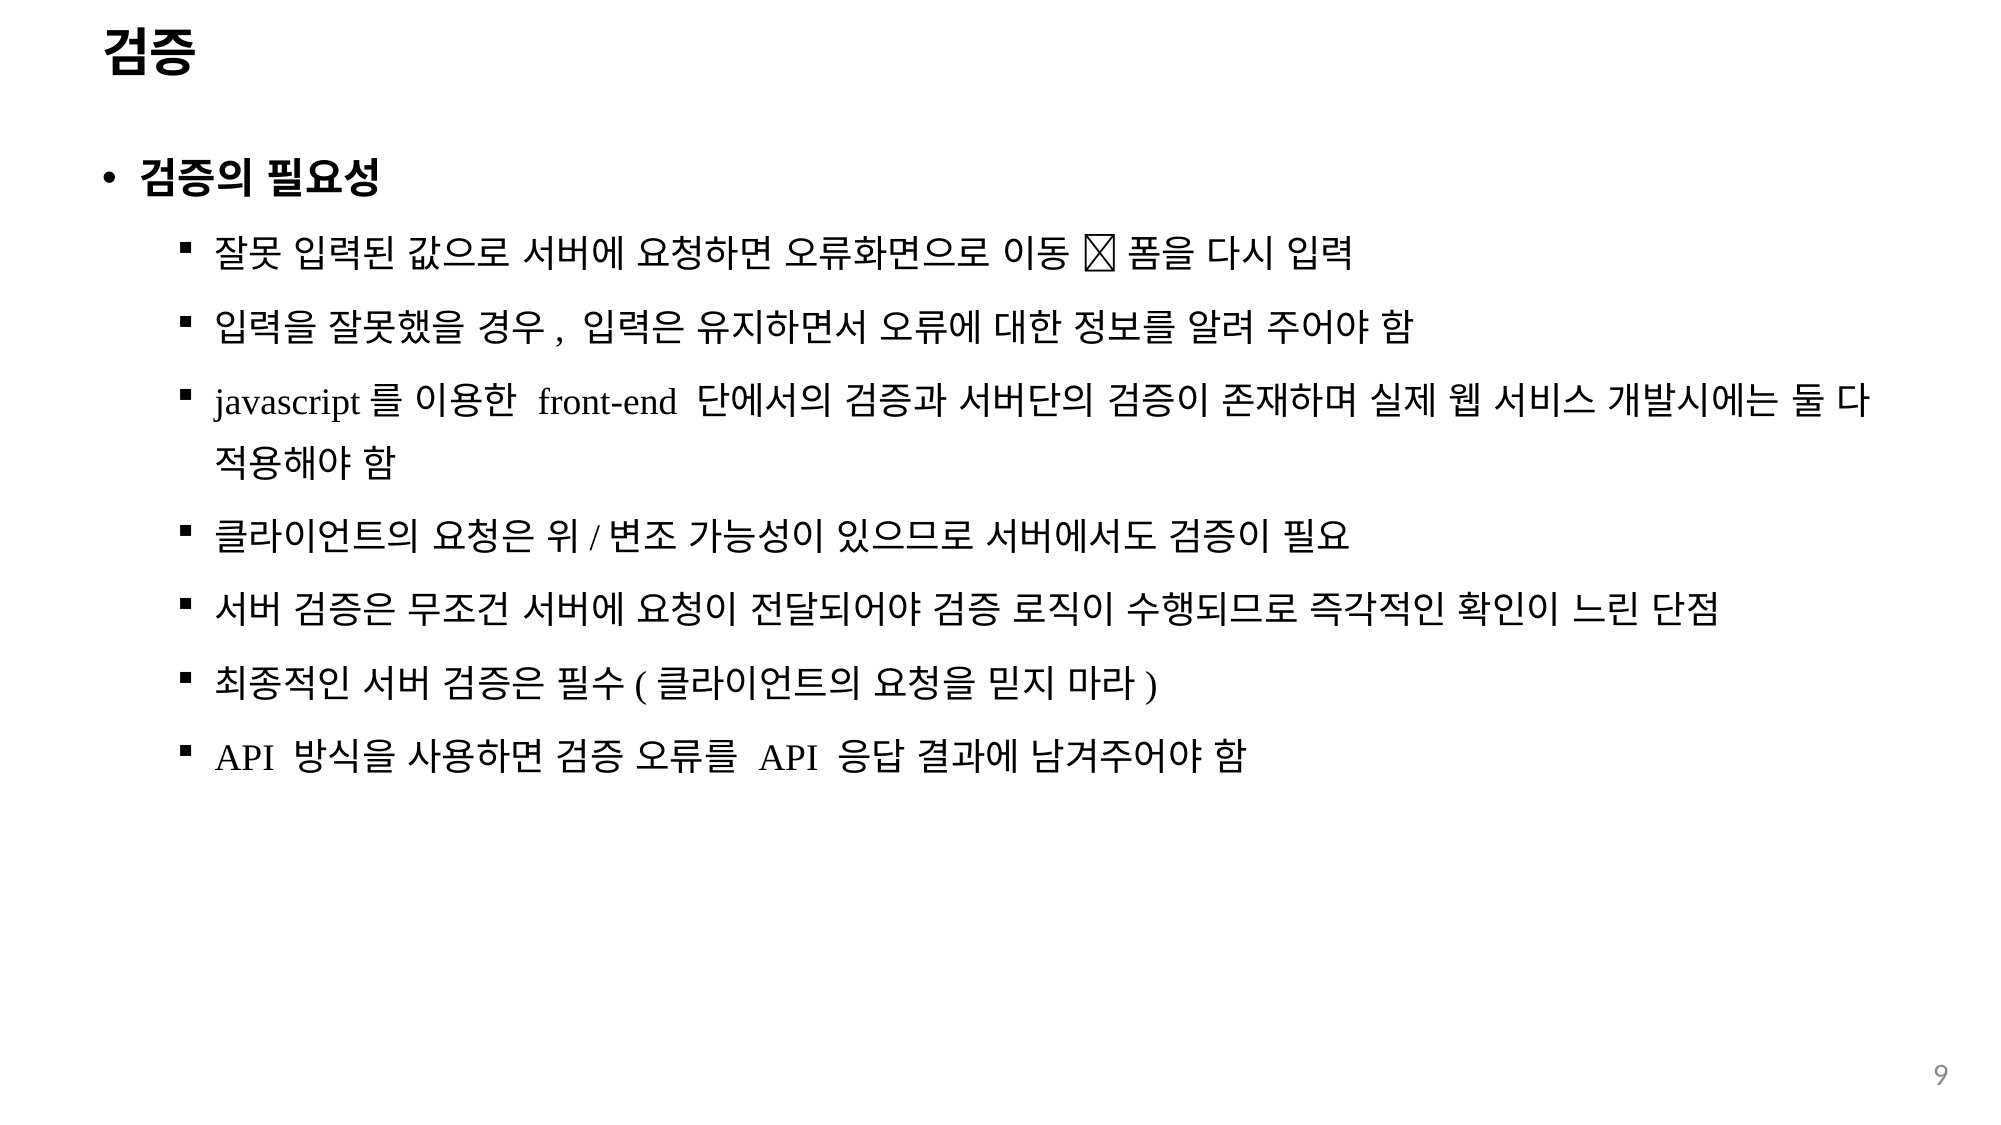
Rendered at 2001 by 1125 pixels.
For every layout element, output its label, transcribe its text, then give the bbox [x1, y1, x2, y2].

list 검증의 필요성 잘못 입력된 값으로 서버에 요청하면 오류화면으로 이동  폼을 다시 입력 입력을 잘못했을 경우, 입력은 유지하면서 오류에 대한 정보를 알려 주어야 함 javascript를 이용한 front-end 단에서의 검증과 서버단의 검증이 존재하며 실제 웹 서비스 개발시에는 둘 다 적용해야 함 클라이언트의 요청은 위/변조 가능성이 있으므로 서버에서도 검증이 필요 서버 검증은 무조건 서버에 요청이 전달되어야 검증 로직이 수행되므로 즉각적인 확인이 느린 단점 최종적인 서버 검증은 필수(클라이언트의 요청을 믿지 마라) API 방식을 사용하면 검증 오류를 API 응답 결과에 남겨주어야 함 [87, 124, 1925, 1115]
title 검증 [87, 26, 1812, 83]
slide_number 9 [1925, 1042, 1964, 1103]
